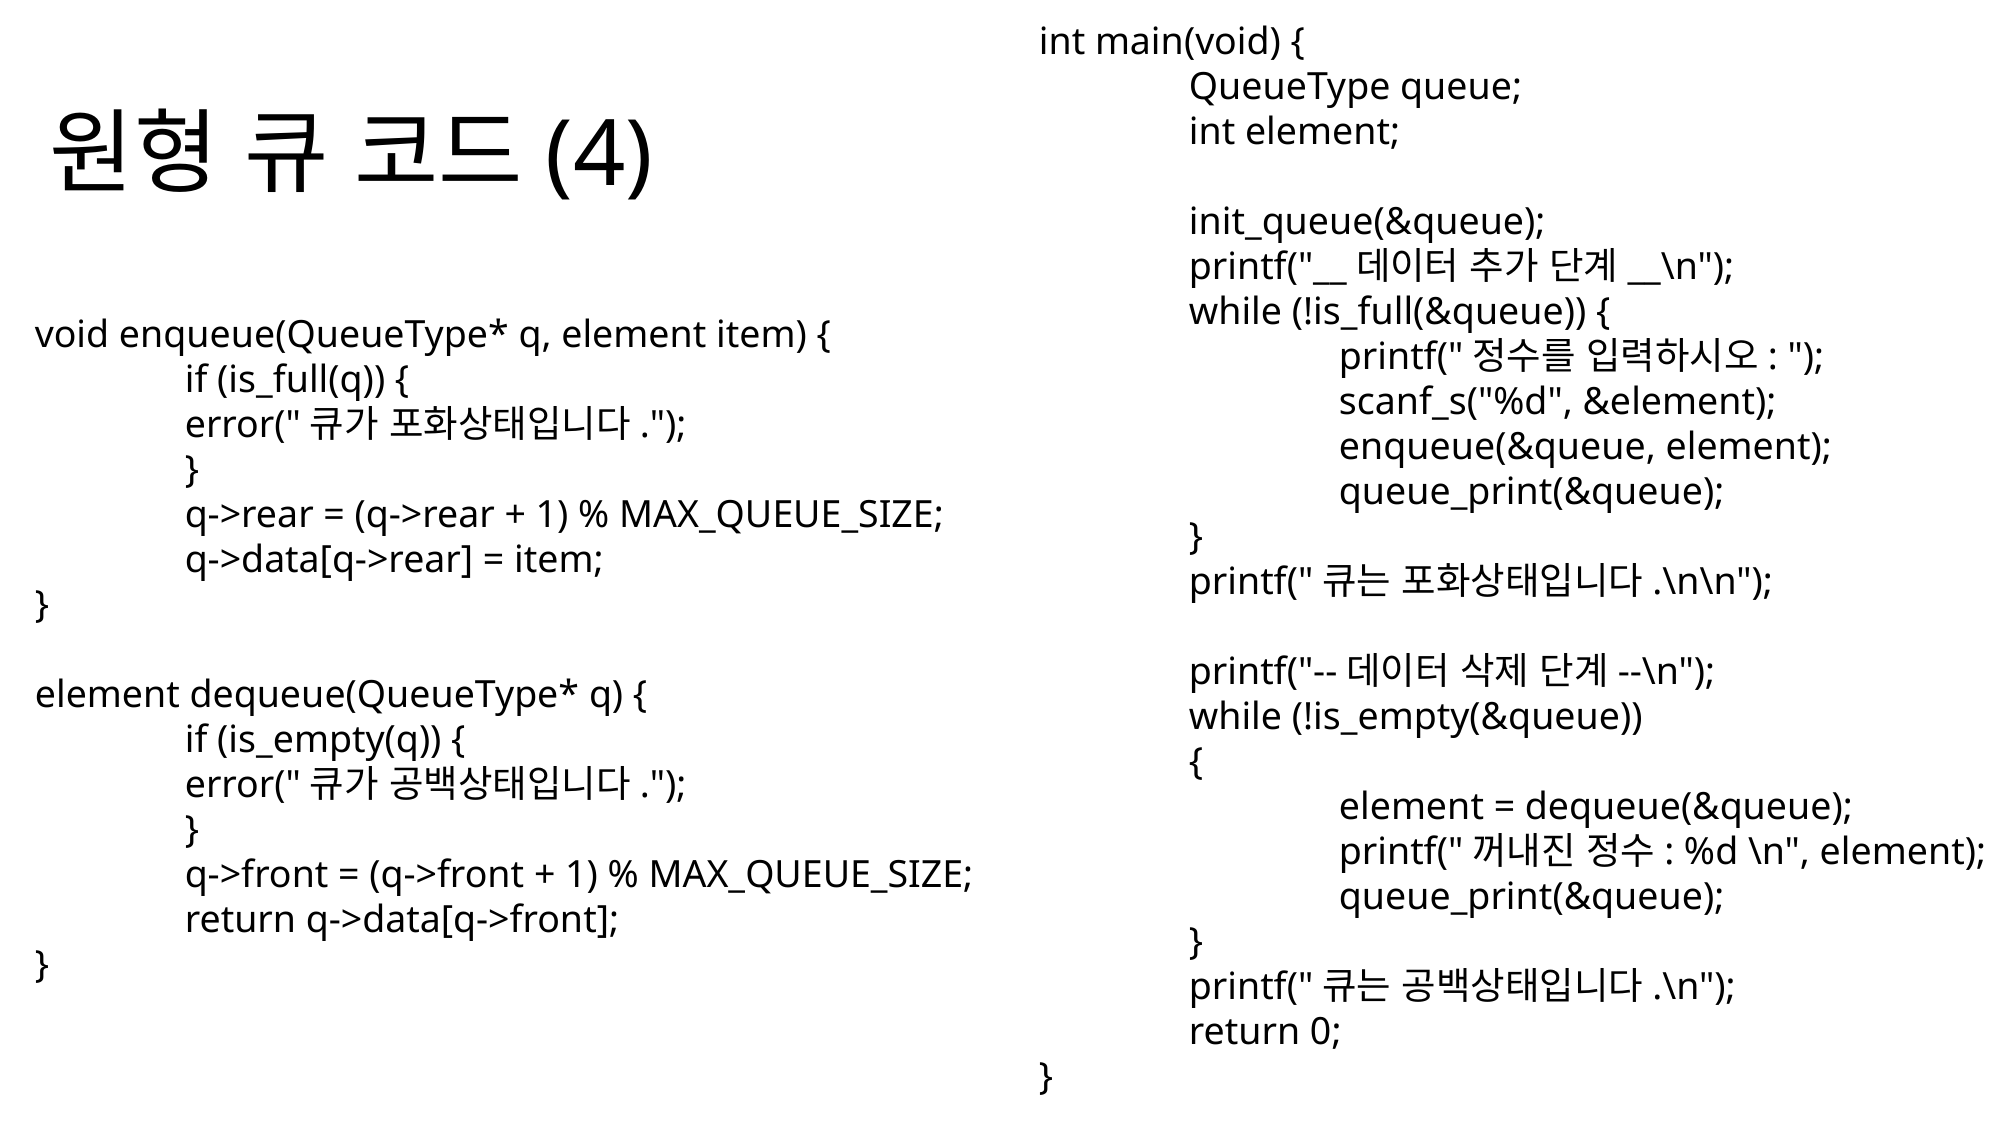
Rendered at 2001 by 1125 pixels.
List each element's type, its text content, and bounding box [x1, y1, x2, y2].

text_box int main(void) { QueueType queue; int element; init_queue(&queue); printf("__데이터 추가 단계__\n"); while (!is_full(&queue)) { printf("정수를 입력하시오: "); scanf_s("%d", &element); enqueue(&queue, element); queue_print(&queue); } printf("큐는 포화상태입니다.\n\n"); printf("--데이터 삭제 단계--\n"); while (!is_empty(&queue)) { element = dequeue(&queue); printf("꺼내진 정수: %d \n", element); queue_print(&queue); } printf("큐는 공백상태입니다.\n"); return 0; } [1024, 9, 2000, 1105]
title 원형 큐 코드(4) [34, 47, 1024, 265]
text_box void enqueue(QueueType* q, element item) { if (is_full(q)) { error("큐가 포화상태입니다."); } q->rear = (q->rear + 1) % MAX_QUEUE_SIZE; q->data[q->rear] = item; } element dequeue(QueueType* q) { if (is_empty(q)) { error("큐가 공백상태입니다."); } q->front = (q->front + 1) % MAX_QUEUE_SIZE; return q->data[q->front]; } [20, 302, 1024, 993]
